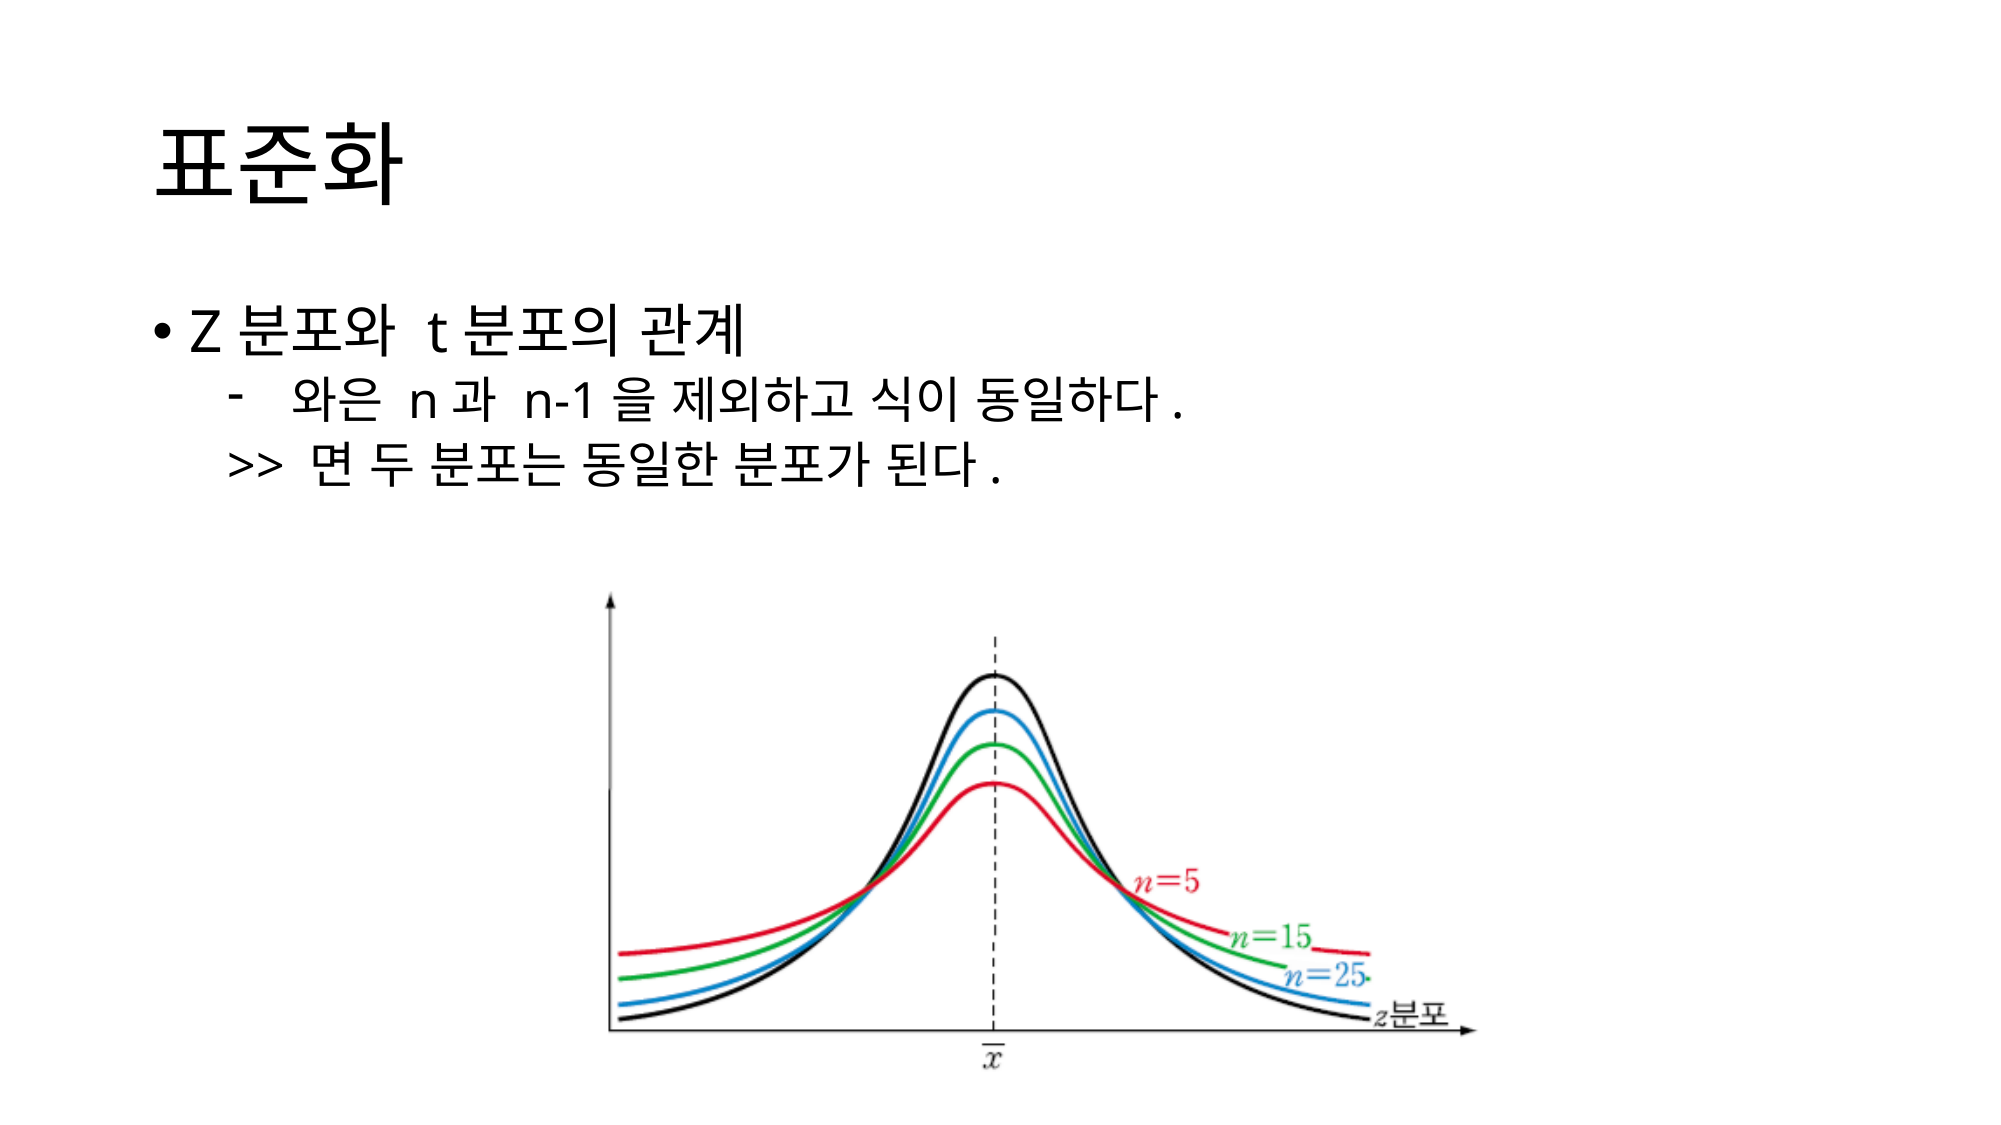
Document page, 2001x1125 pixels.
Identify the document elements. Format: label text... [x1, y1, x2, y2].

picture [553, 562, 1513, 1077]
title 표준화 [137, 59, 1863, 278]
